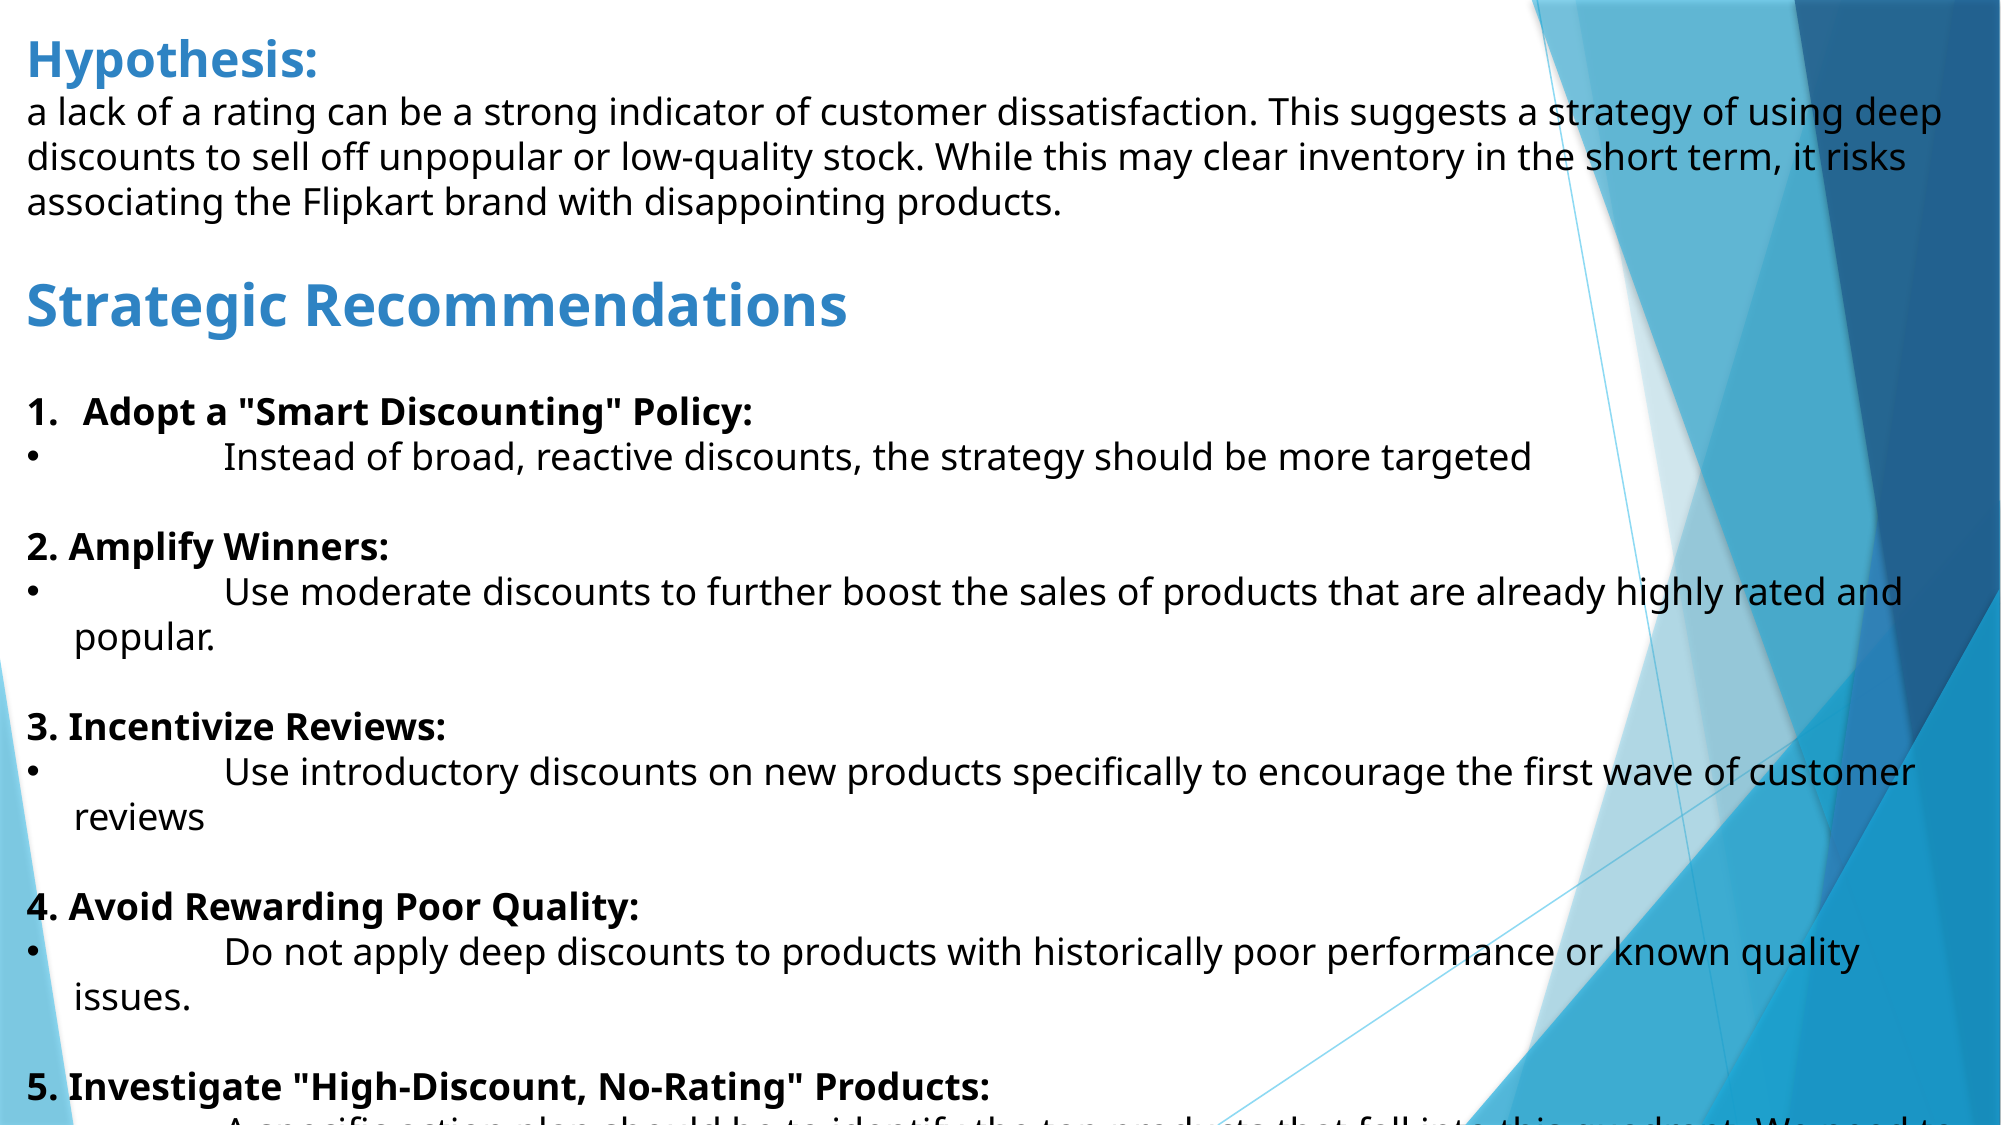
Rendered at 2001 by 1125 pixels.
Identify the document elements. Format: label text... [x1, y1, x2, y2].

text_box Hypothesis: a lack of a rating can be a strong indicator of customer dissatisfaction. This suggests a strategy of using deep discounts to sell off unpopular or low-quality stock. While this may clear inventory in the short term, it risks associating the Flipkart brand with disappointing products. Strategic Recommendations Adopt a "Smart Discounting" Policy: Instead of broad, reactive discounts, the strategy should be more targeted 2. Amplify Winners: Use moderate discounts to further boost the sales of products that are already highly rated and popular. 3. Incentivize Reviews: Use introductory discounts on new products specifically to encourage the first wave of customer reviews 4. Avoid Rewarding Poor Quality: Do not apply deep discounts to products with historically poor performance or known quality issues. 5. Investigate "High-Discount, No-Rating" Products: A specific action plan should be to identify the top products that fall into this quadrant. We need to analyze their return rates and review seller history to understand if they are causing long-term damage to customer trust. [11, 20, 1986, 1125]
